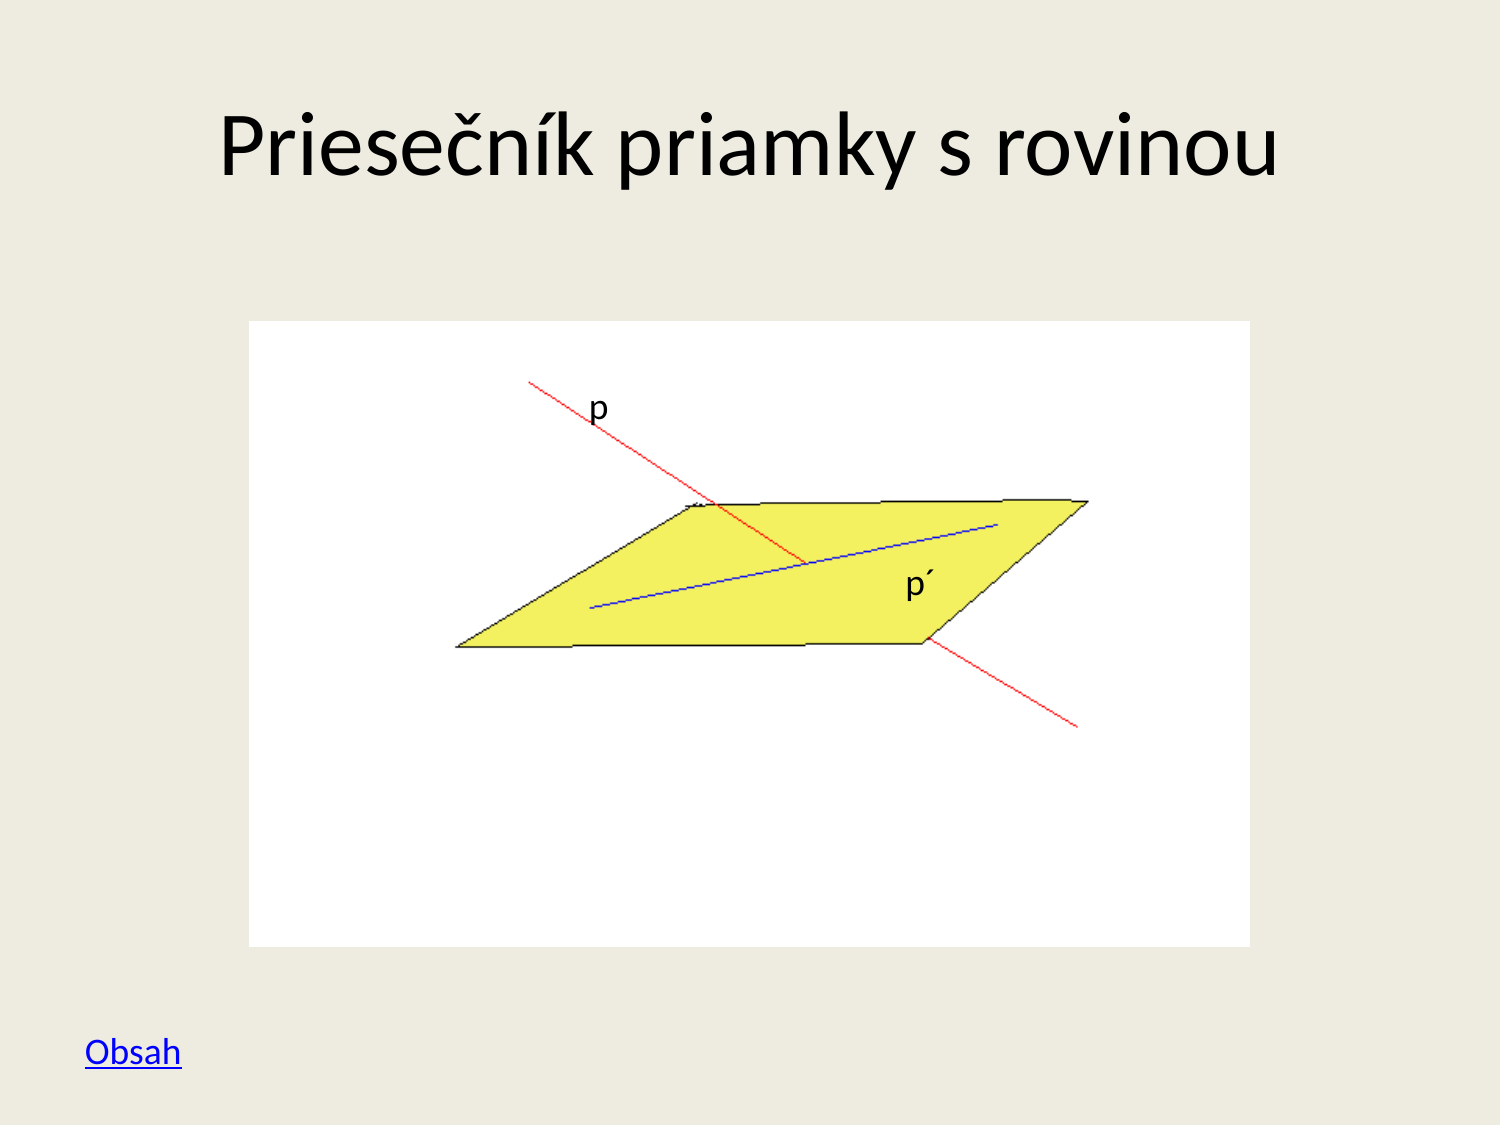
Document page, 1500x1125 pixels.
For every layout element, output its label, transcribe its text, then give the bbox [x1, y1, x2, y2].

text_box Obsah [70, 1019, 352, 1080]
title Priesečník priamky s rovinou [75, 45, 1425, 233]
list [249, 320, 1251, 947]
